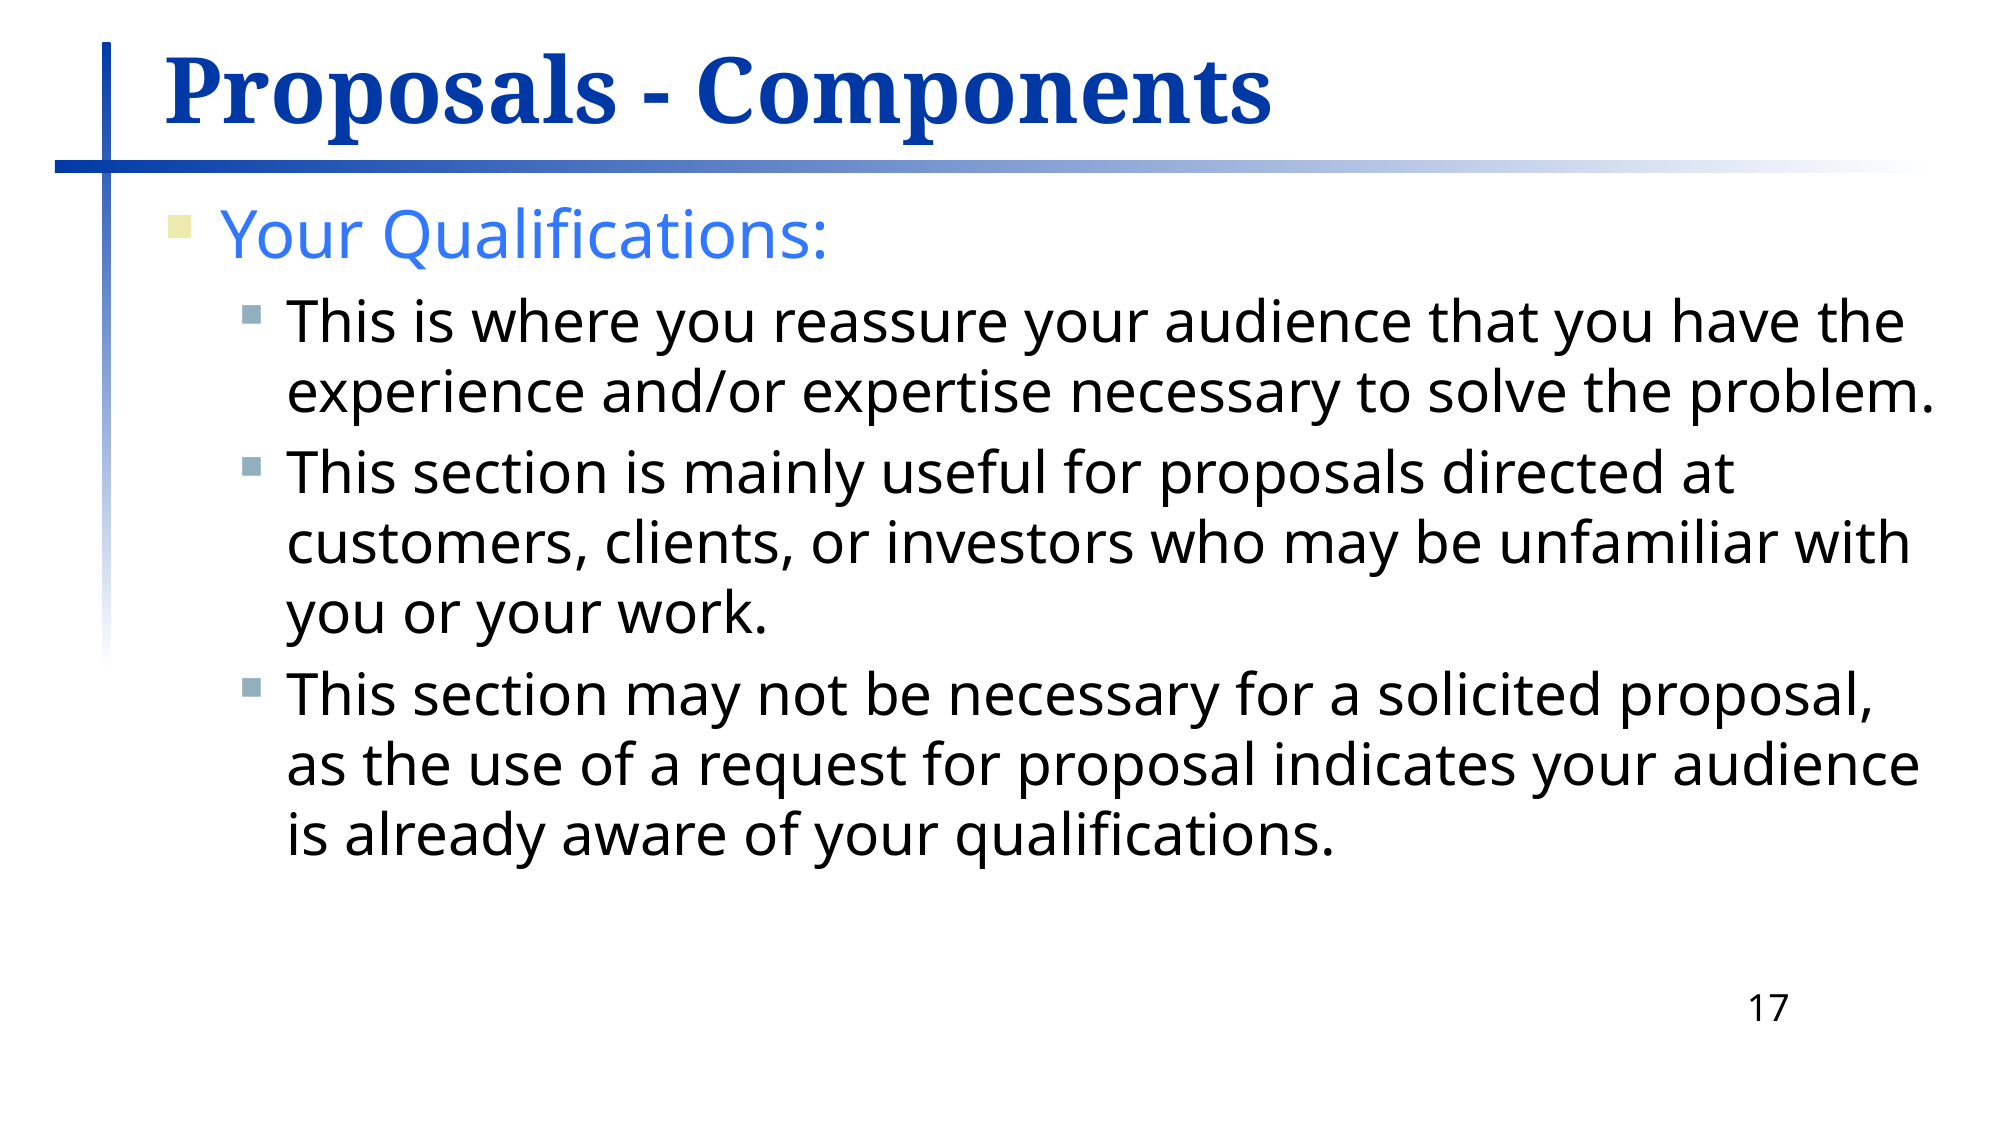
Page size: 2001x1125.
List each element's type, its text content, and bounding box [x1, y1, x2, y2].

list Your Qualifications: This is where you reassure your audience that you have the experience and/or expertise necessary to solve the problem. This section is mainly useful for proposals directed at customers, clients, or investors who may be unfamiliar with you or your work. This section may not be necessary for a solicited proposal, as the use of a request for proposal indicates your audience is already aware of your qualifications. [149, 184, 1959, 1024]
title Proposals - Components [149, 23, 1957, 149]
slide_number 17 [1732, 977, 1905, 1037]
